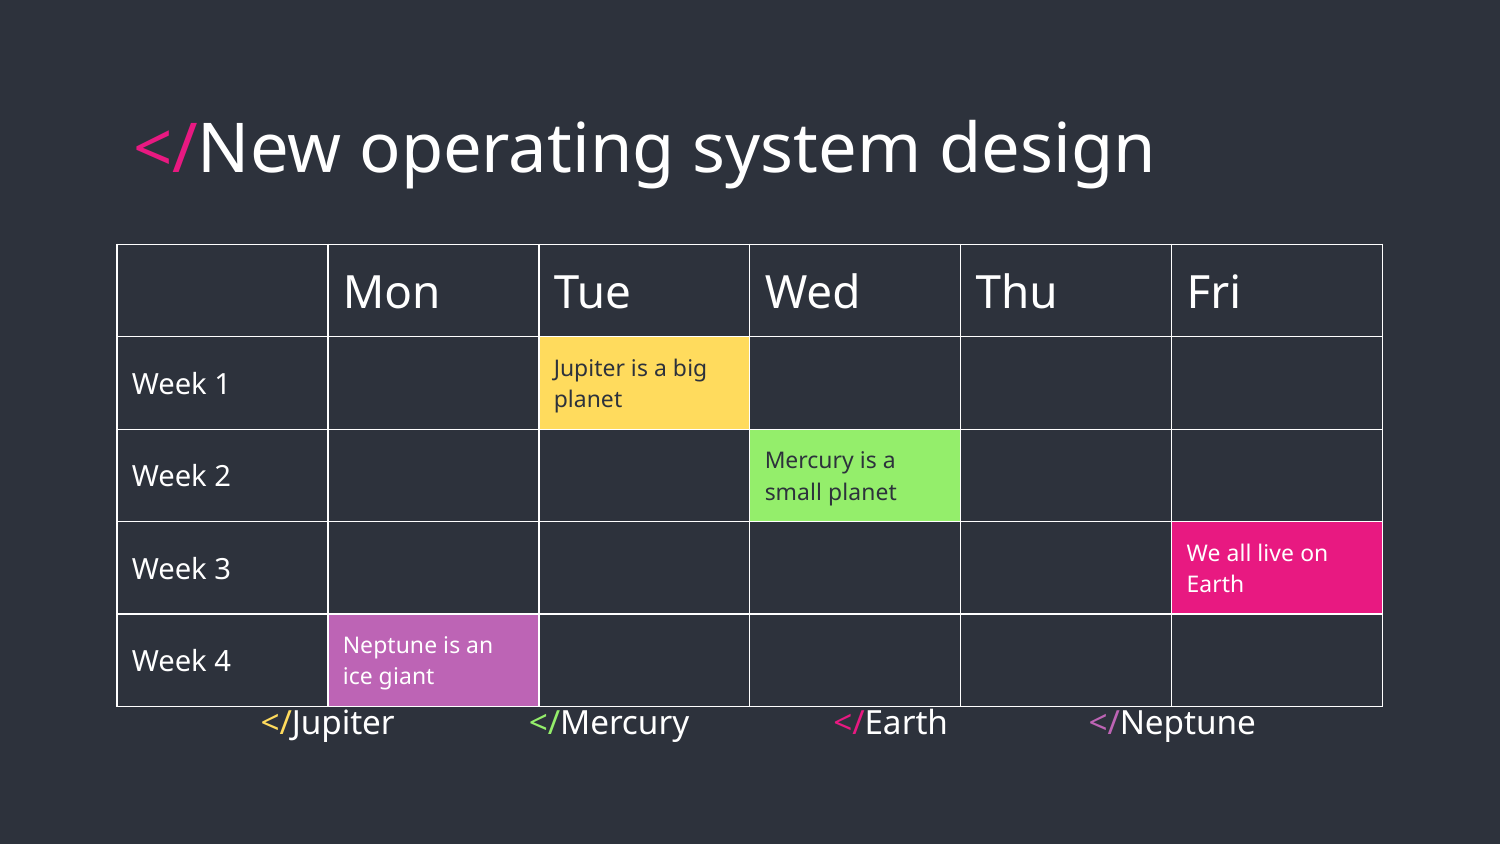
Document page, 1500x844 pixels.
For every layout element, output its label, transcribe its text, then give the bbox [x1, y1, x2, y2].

table_cell [1172, 430, 1382, 521]
table_header Tue [540, 245, 749, 336]
table_cell [1172, 615, 1382, 706]
table_header Mon [329, 245, 538, 336]
table_cell [540, 522, 749, 613]
table_cell Week 4 [118, 615, 327, 706]
table_header Thu [961, 245, 1171, 336]
table_cell [750, 337, 960, 429]
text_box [221, 695, 1279, 757]
table_cell Mercury is a small planet [750, 430, 960, 521]
table_cell [750, 522, 960, 613]
title </New operating system design [118, 88, 1382, 183]
table_header [118, 245, 327, 336]
table_cell [961, 430, 1171, 521]
table_cell [1172, 337, 1382, 429]
table_cell [750, 615, 960, 694]
table_cell [961, 522, 1171, 613]
table_cell [329, 337, 538, 429]
table_cell Jupiter is a big planet [540, 337, 749, 429]
table_cell [540, 615, 749, 694]
table_cell Week 3 [118, 522, 327, 613]
table_cell [961, 337, 1171, 429]
table_cell Week 1 [118, 337, 327, 429]
table_cell [329, 430, 538, 521]
table_cell [540, 430, 749, 521]
table_cell [329, 522, 538, 613]
table_header Fri [1172, 245, 1382, 336]
table_cell Week 2 [118, 430, 327, 521]
table_cell Neptune is an ice giant [329, 615, 538, 694]
table_cell We all live on Earth [1172, 522, 1382, 613]
table_cell [961, 615, 1171, 694]
table_header Wed [750, 245, 960, 336]
